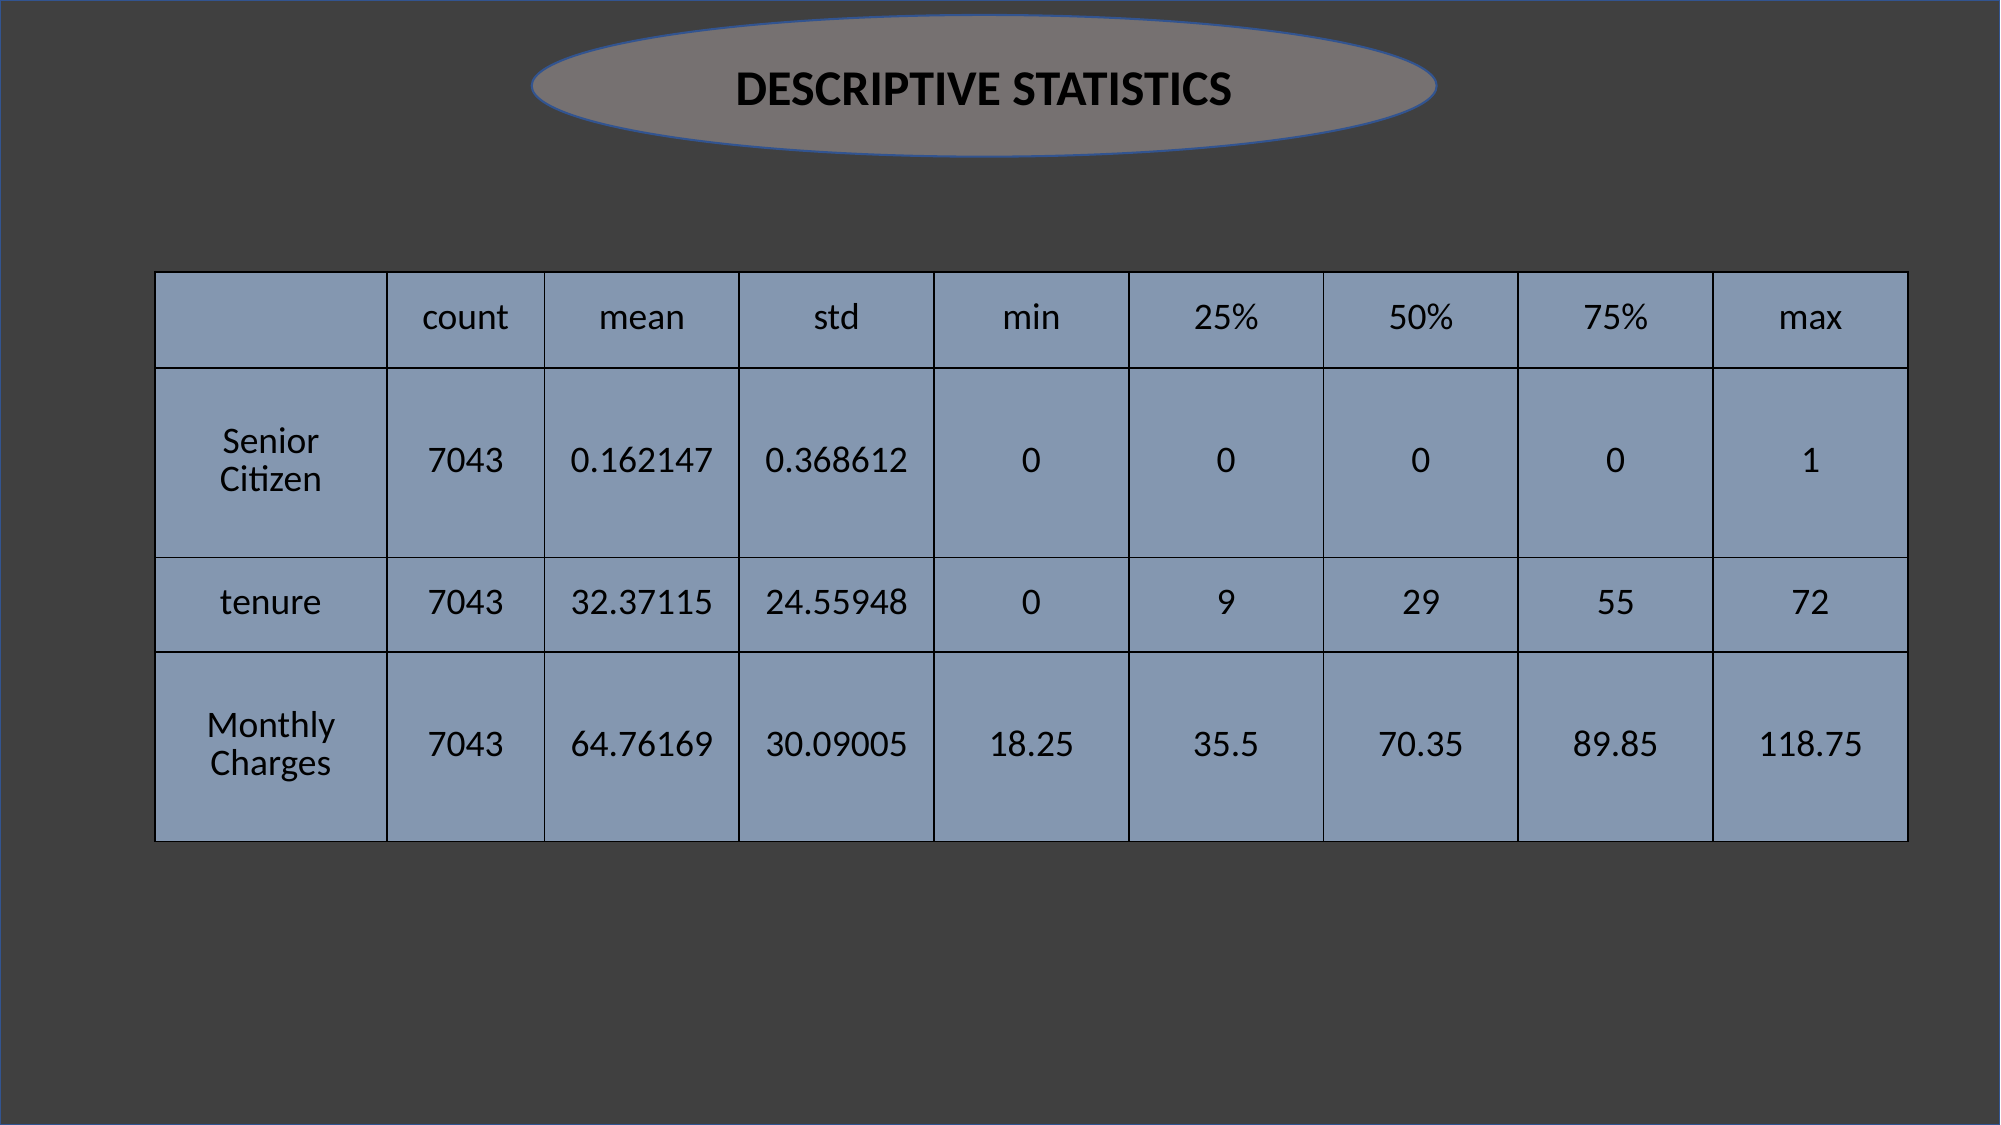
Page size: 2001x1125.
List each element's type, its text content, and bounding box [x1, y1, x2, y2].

table_cell 70.35 [1324, 653, 1517, 841]
table_cell 18.25 [935, 653, 1128, 841]
table_header mean [545, 273, 738, 367]
table_cell 29 [1324, 558, 1517, 651]
table_cell 0 [1324, 369, 1517, 557]
table_cell 0 [1130, 369, 1323, 557]
table_cell 118.75 [1714, 653, 1907, 841]
table_header std [740, 273, 933, 367]
table_cell 64.76169 [545, 653, 738, 841]
table_cell Senior Citizen [156, 369, 386, 557]
table_cell Monthly Charges [156, 653, 386, 841]
table_cell 72 [1714, 558, 1907, 651]
table_cell 89.85 [1519, 653, 1712, 841]
table_header max [1714, 273, 1907, 367]
text_box [0, 0, 2000, 1125]
table_header count [388, 273, 544, 367]
table_header 75% [1519, 273, 1712, 367]
table_cell 0 [935, 369, 1128, 557]
table_cell 9 [1130, 558, 1323, 651]
table_cell 0.368612 [740, 369, 933, 557]
table_cell 7043 [388, 653, 544, 841]
table_cell 32.37115 [545, 558, 738, 651]
table_header 50% [1324, 273, 1517, 367]
table_header min [935, 273, 1128, 367]
table_cell 30.09005 [740, 653, 933, 841]
table_header 25% [1130, 273, 1323, 367]
table_cell 35.5 [1130, 653, 1323, 841]
table_cell 7043 [388, 369, 544, 557]
table_header [156, 273, 386, 367]
table_cell 1 [1714, 369, 1907, 557]
table_cell 0 [935, 558, 1128, 651]
table_cell tenure [156, 558, 386, 651]
table_cell 55 [1519, 558, 1712, 651]
table_cell 0.162147 [545, 369, 738, 557]
text_box DESCRIPTIVE STATISTICS [530, 13, 1438, 158]
table_cell 7043 [388, 558, 544, 651]
table_cell 0 [1519, 369, 1712, 557]
table_cell 24.55948 [740, 558, 933, 651]
